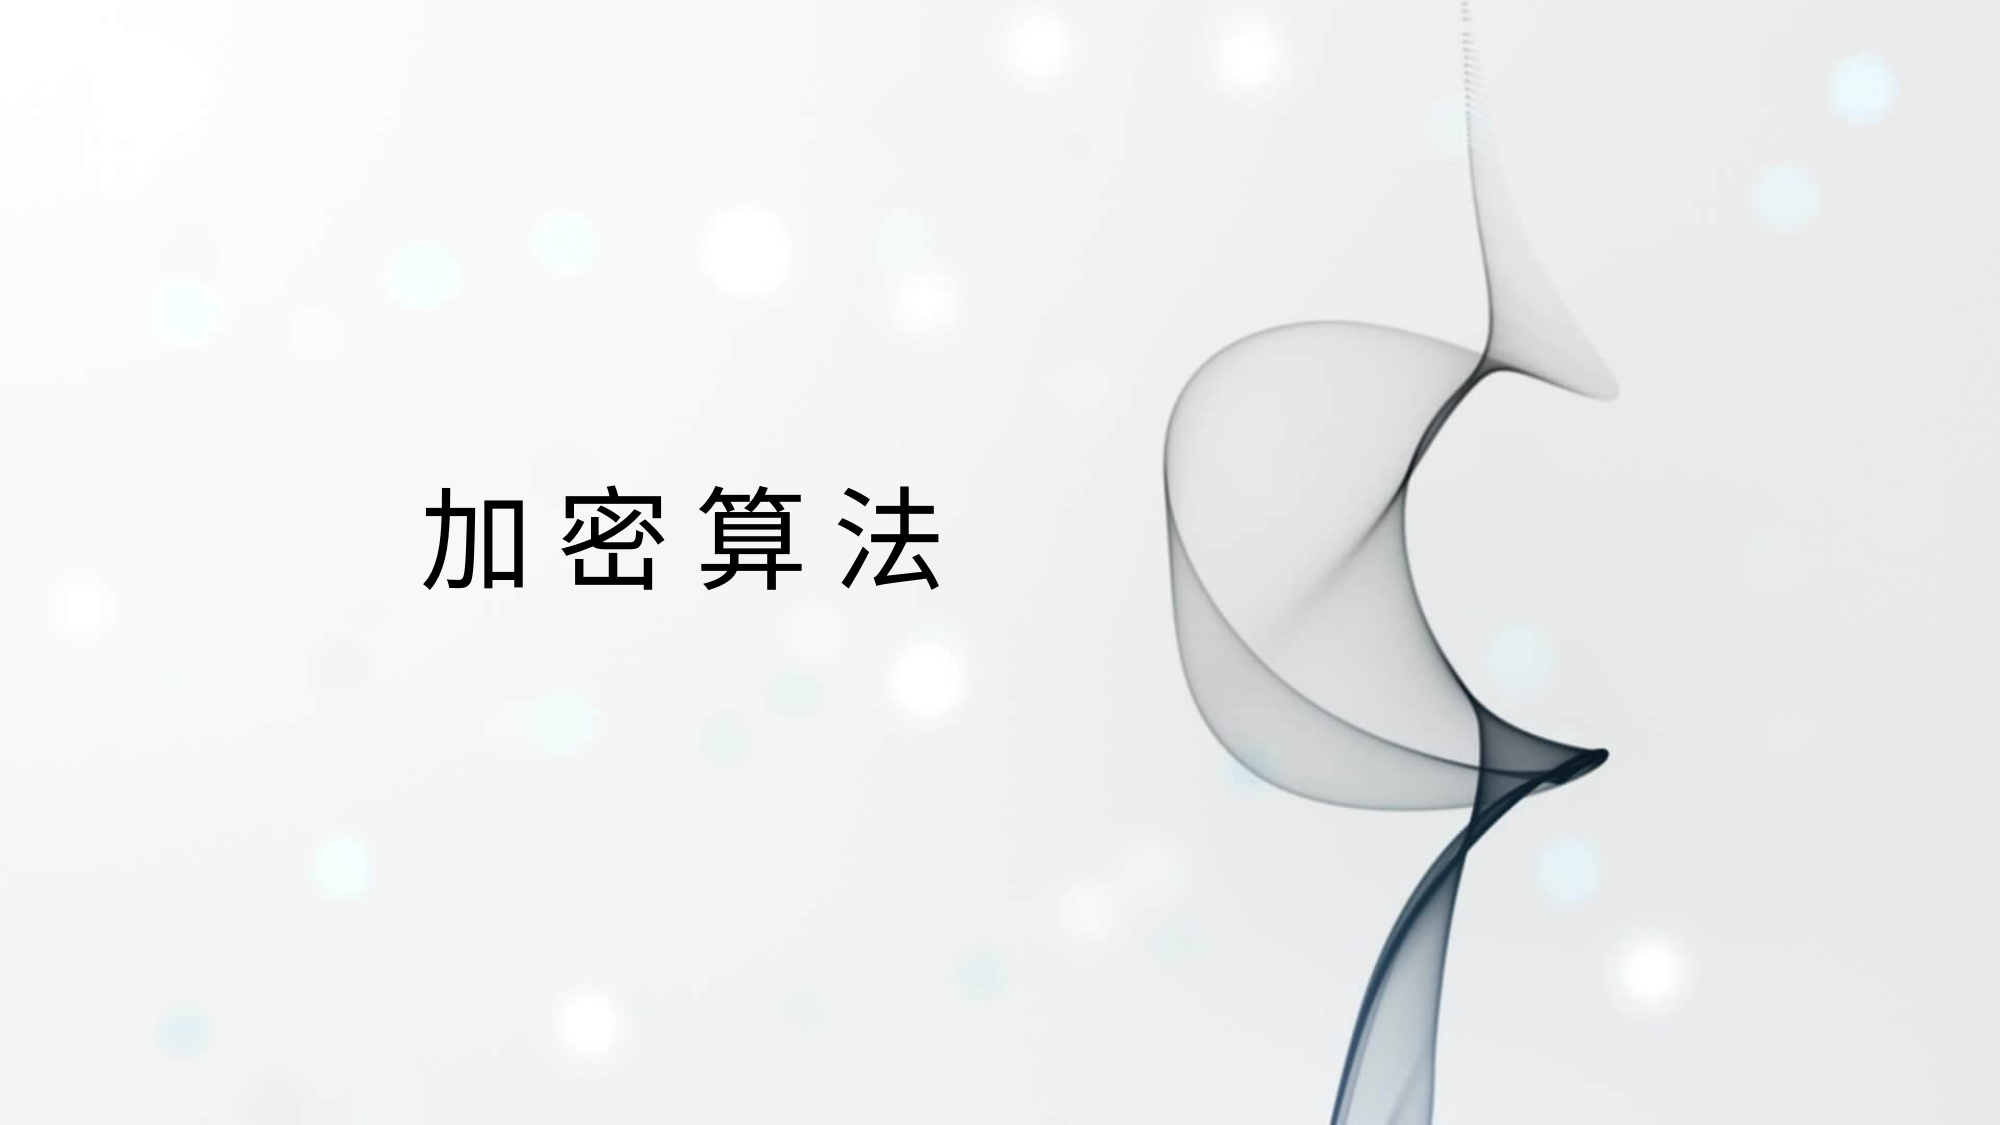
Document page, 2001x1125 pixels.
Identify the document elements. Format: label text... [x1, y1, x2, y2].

text_box 加 密 算 法 [405, 461, 961, 611]
picture [0, 0, 2000, 1125]
